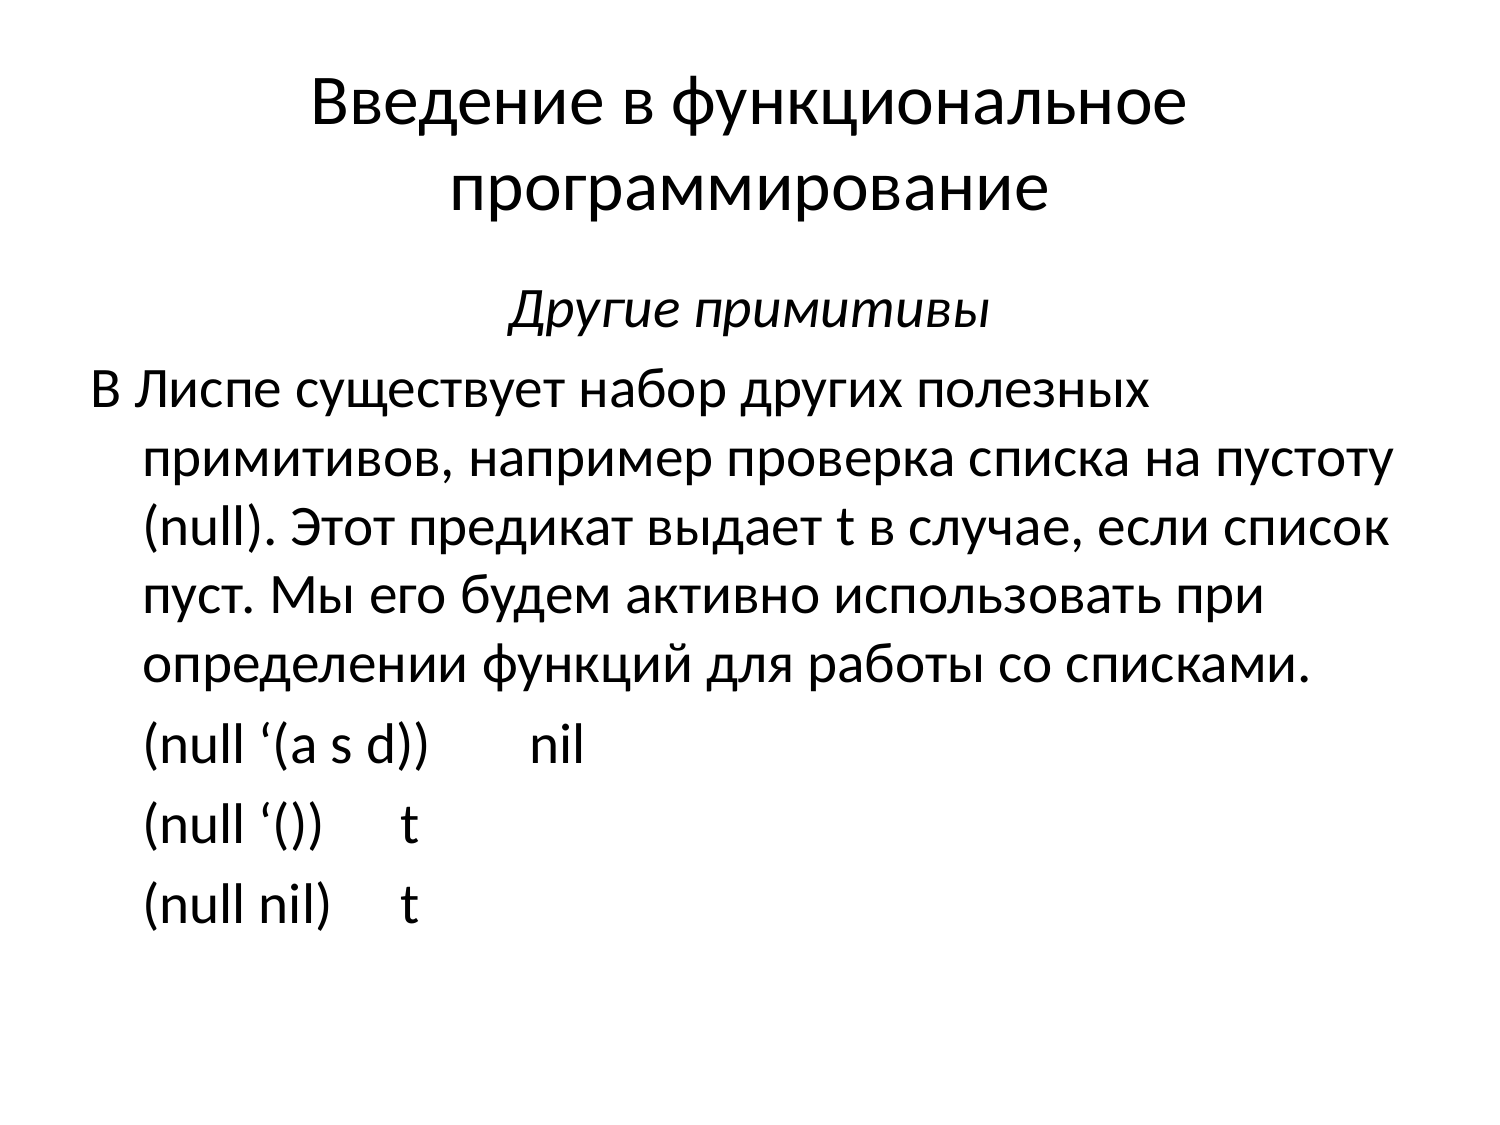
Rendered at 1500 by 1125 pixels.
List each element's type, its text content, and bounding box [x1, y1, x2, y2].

title Введение в функциональное программирование [75, 45, 1425, 233]
list Другие примитивы В Лиспе существует набор других полезных примитивов, например проверка списка на пустоту (null). Этот предикат выдает t в случае, если список пуст. Мы его будем активно использовать при определении функций для работы со списками. (null ‘(a s d)) nil (null ‘()) t (null nil) t [75, 262, 1425, 1005]
